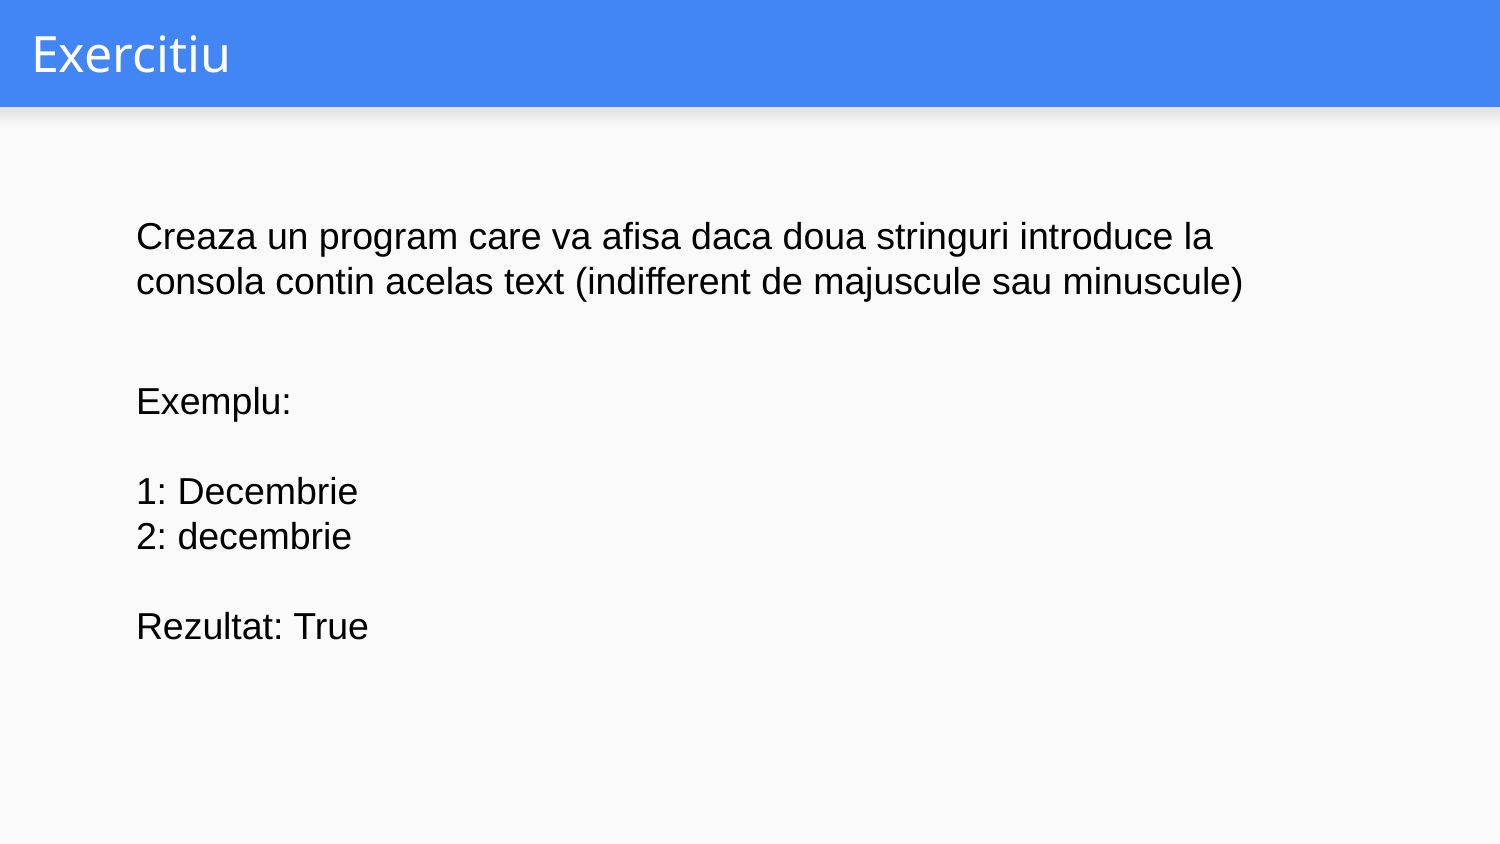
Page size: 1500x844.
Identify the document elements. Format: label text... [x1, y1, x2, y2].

title Exercitiu [16, 2, 1464, 102]
text_box Creaza un program care va afisa daca doua stringuri introduce la consola contin acelas text (indifferent de majuscule sau minuscule) [121, 204, 1319, 310]
text_box Exemplu: 1: Decembrie 2: decembrie Rezultat: True [121, 369, 1093, 655]
